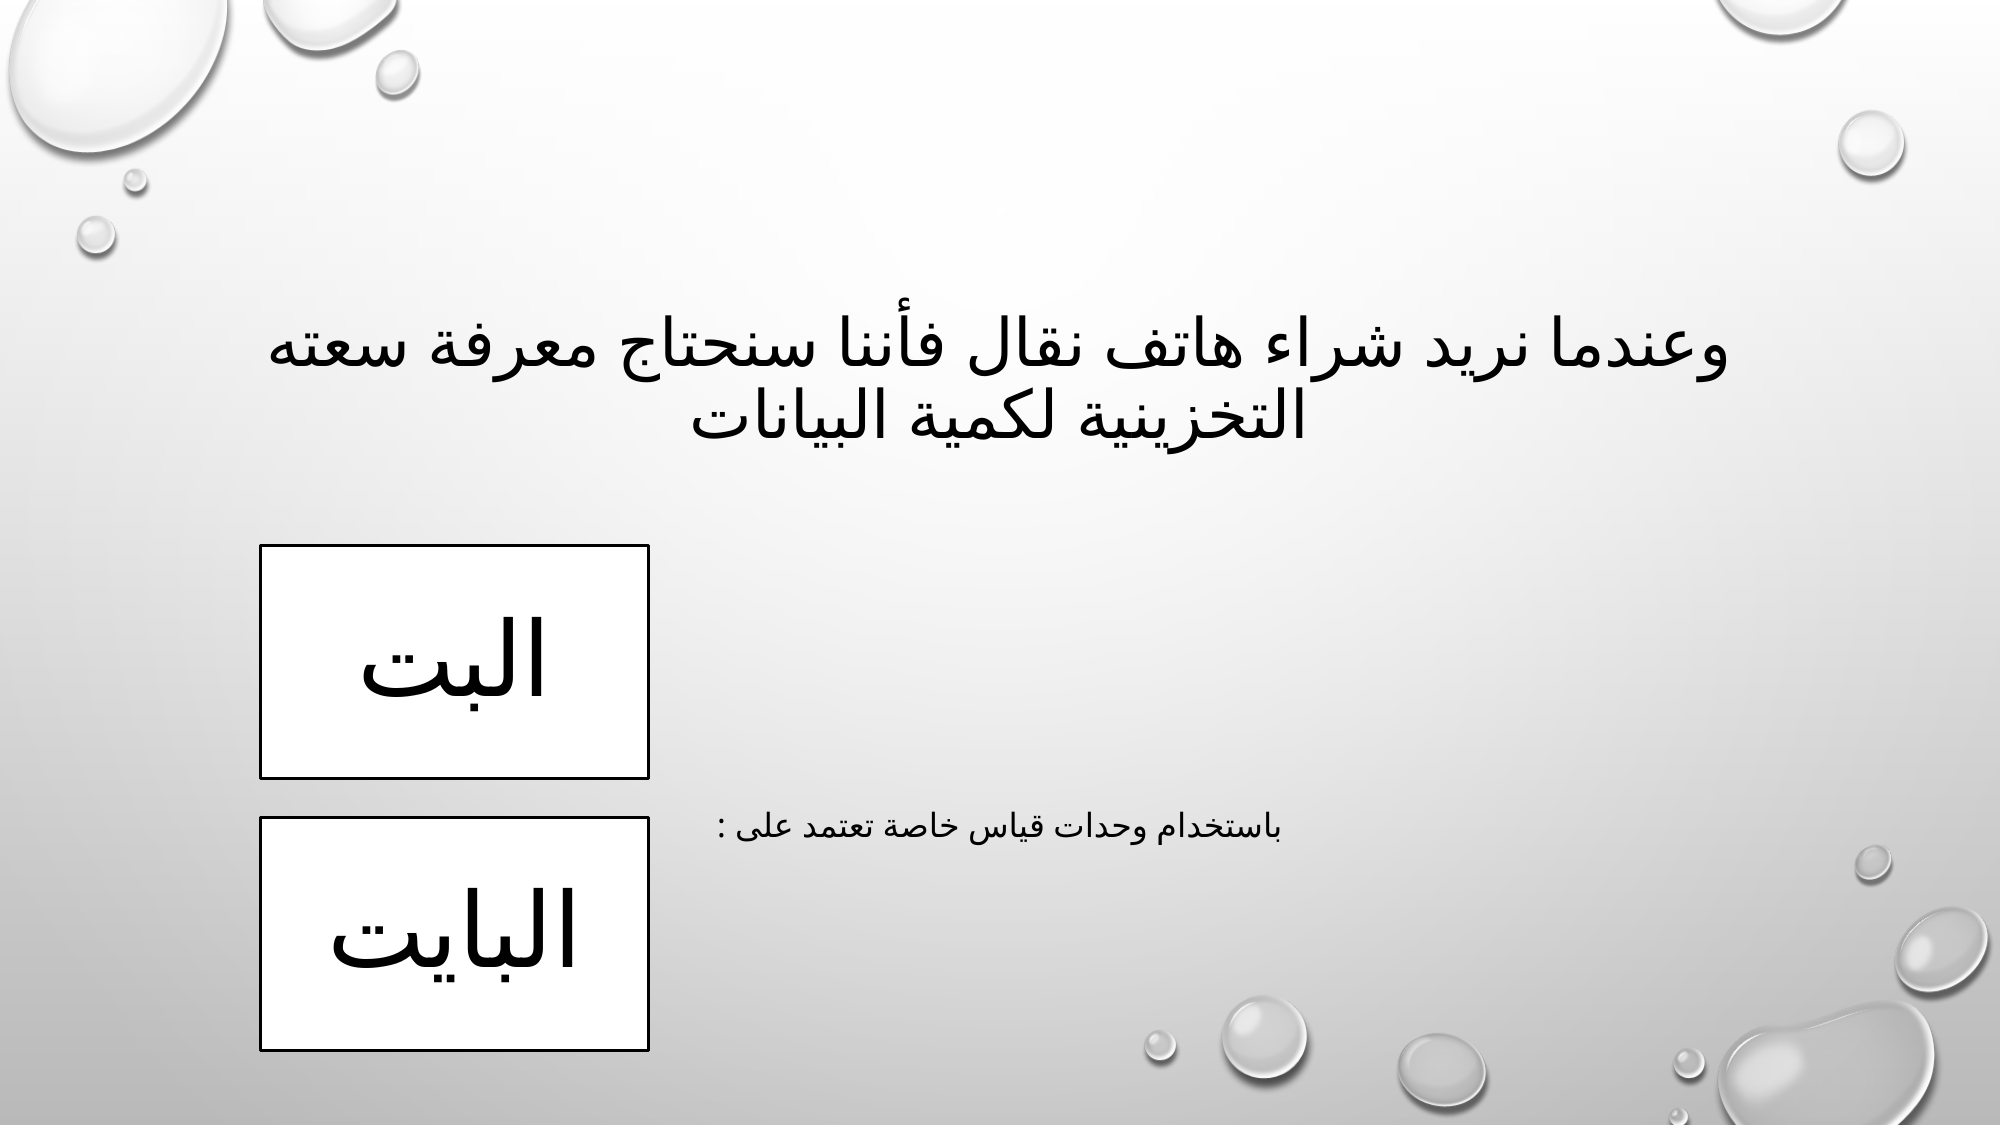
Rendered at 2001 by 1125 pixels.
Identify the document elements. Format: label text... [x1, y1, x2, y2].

title وعندما نريد شراء هاتف نقال فأننا سنحتاج معرفة سعته التخزينية لكمية البيانات [149, 99, 1851, 663]
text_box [260, 817, 650, 1051]
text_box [260, 545, 650, 779]
list باستخدام وحدات قياس خاصة تعتمد على : [149, 689, 1851, 950]
picture [0, 0, 2000, 1125]
